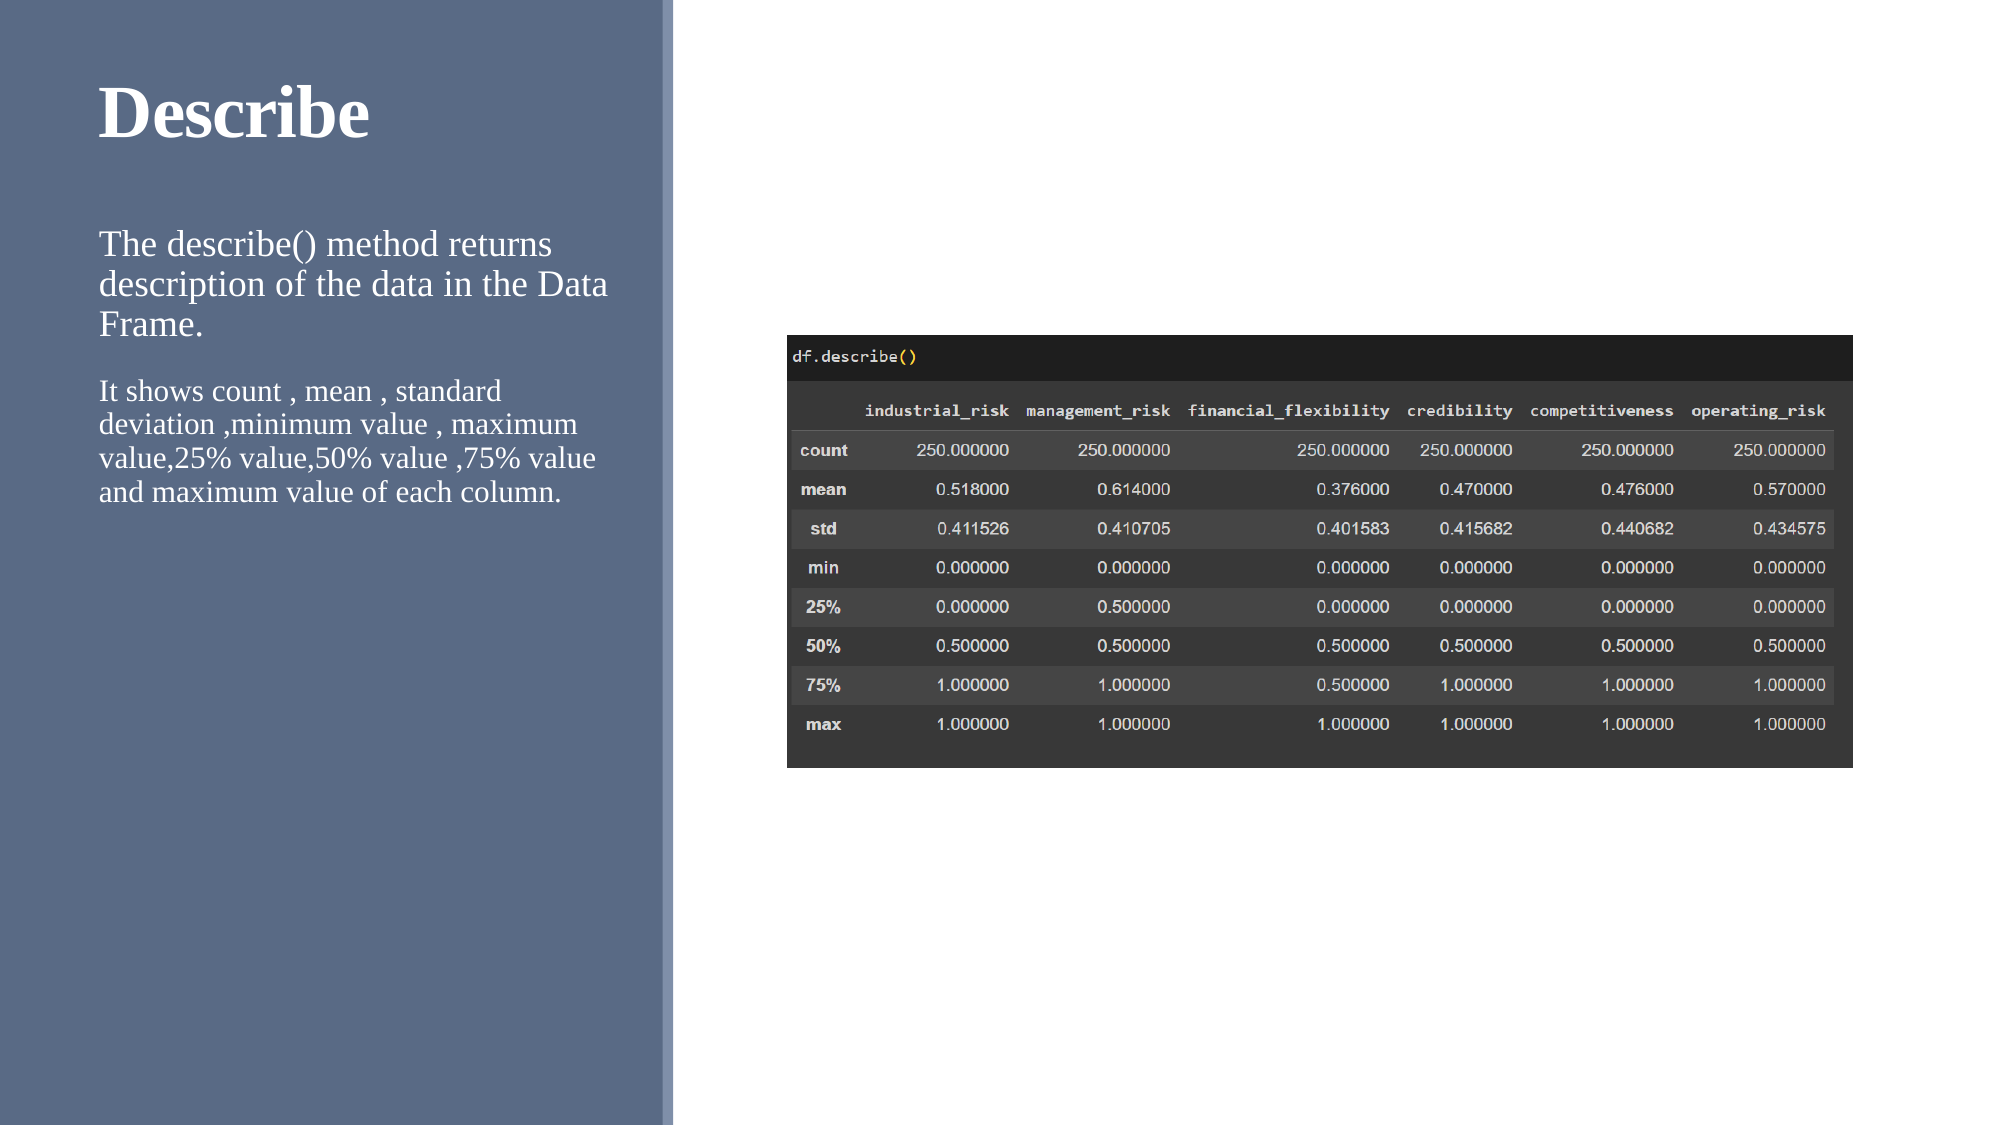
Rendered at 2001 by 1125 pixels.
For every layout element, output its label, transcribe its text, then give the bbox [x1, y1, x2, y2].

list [786, 334, 1854, 768]
list The describe() method returns description of the data in the Data Frame. It shows count , mean , standard deviation ,minimum value , maximum value,25% value,50% value ,75% value and maximum value of each column. [83, 216, 661, 719]
title Describe [83, 52, 661, 161]
